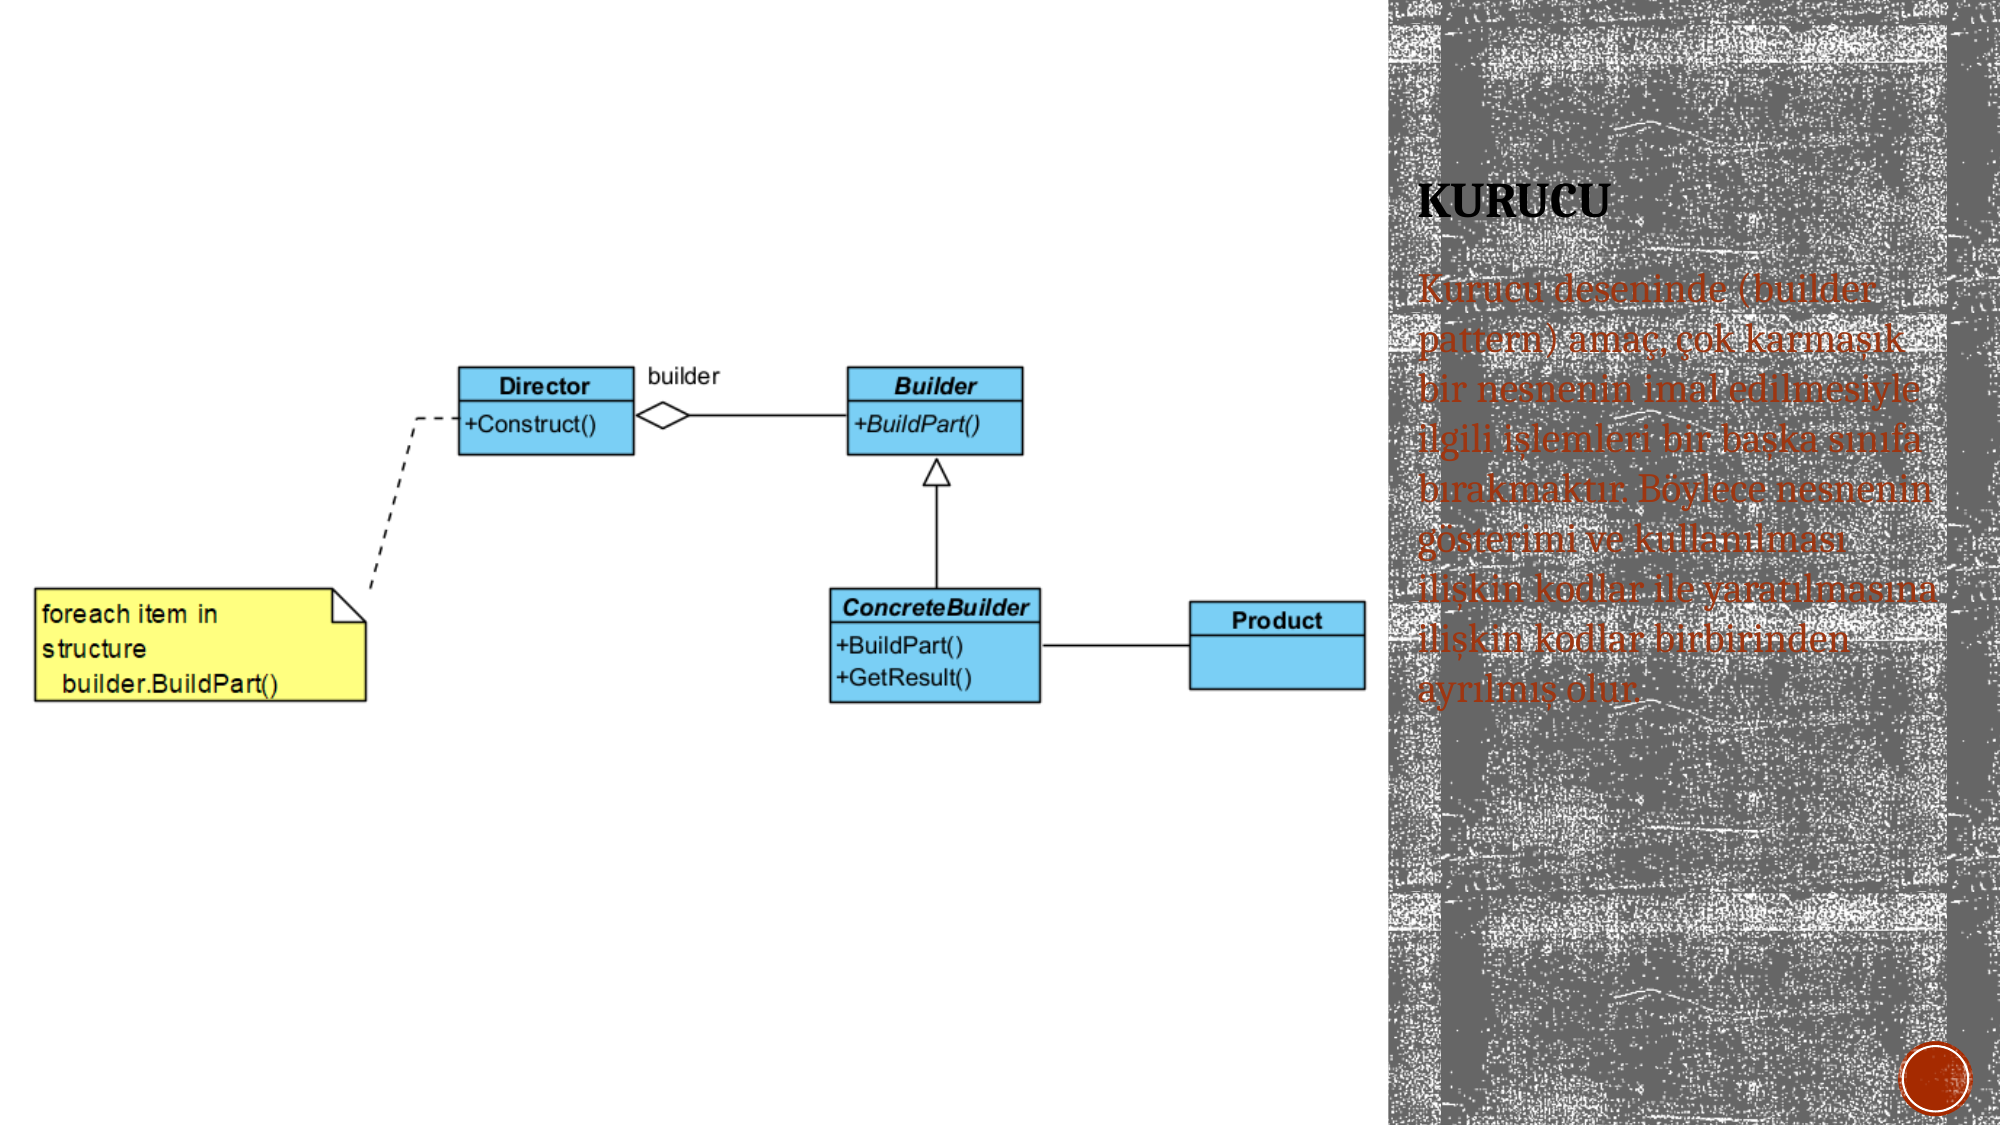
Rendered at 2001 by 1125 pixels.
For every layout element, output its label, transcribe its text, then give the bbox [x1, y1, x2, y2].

list Kurucu deseninde (builder pattern) amaç, çok karmaşık bir nesnenin imal edilmesiyle ilgili işlemleri bir başka sınıfa bırakmaktır. Böylece nesnenin gösterimi ve kullanılması ilişkin kodlar ile yaratılmasına ilişkin kodlar birbirinden ayrılmış olur. [1402, 252, 1974, 1014]
title KURUCU [1402, 31, 1974, 236]
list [31, 367, 1374, 709]
